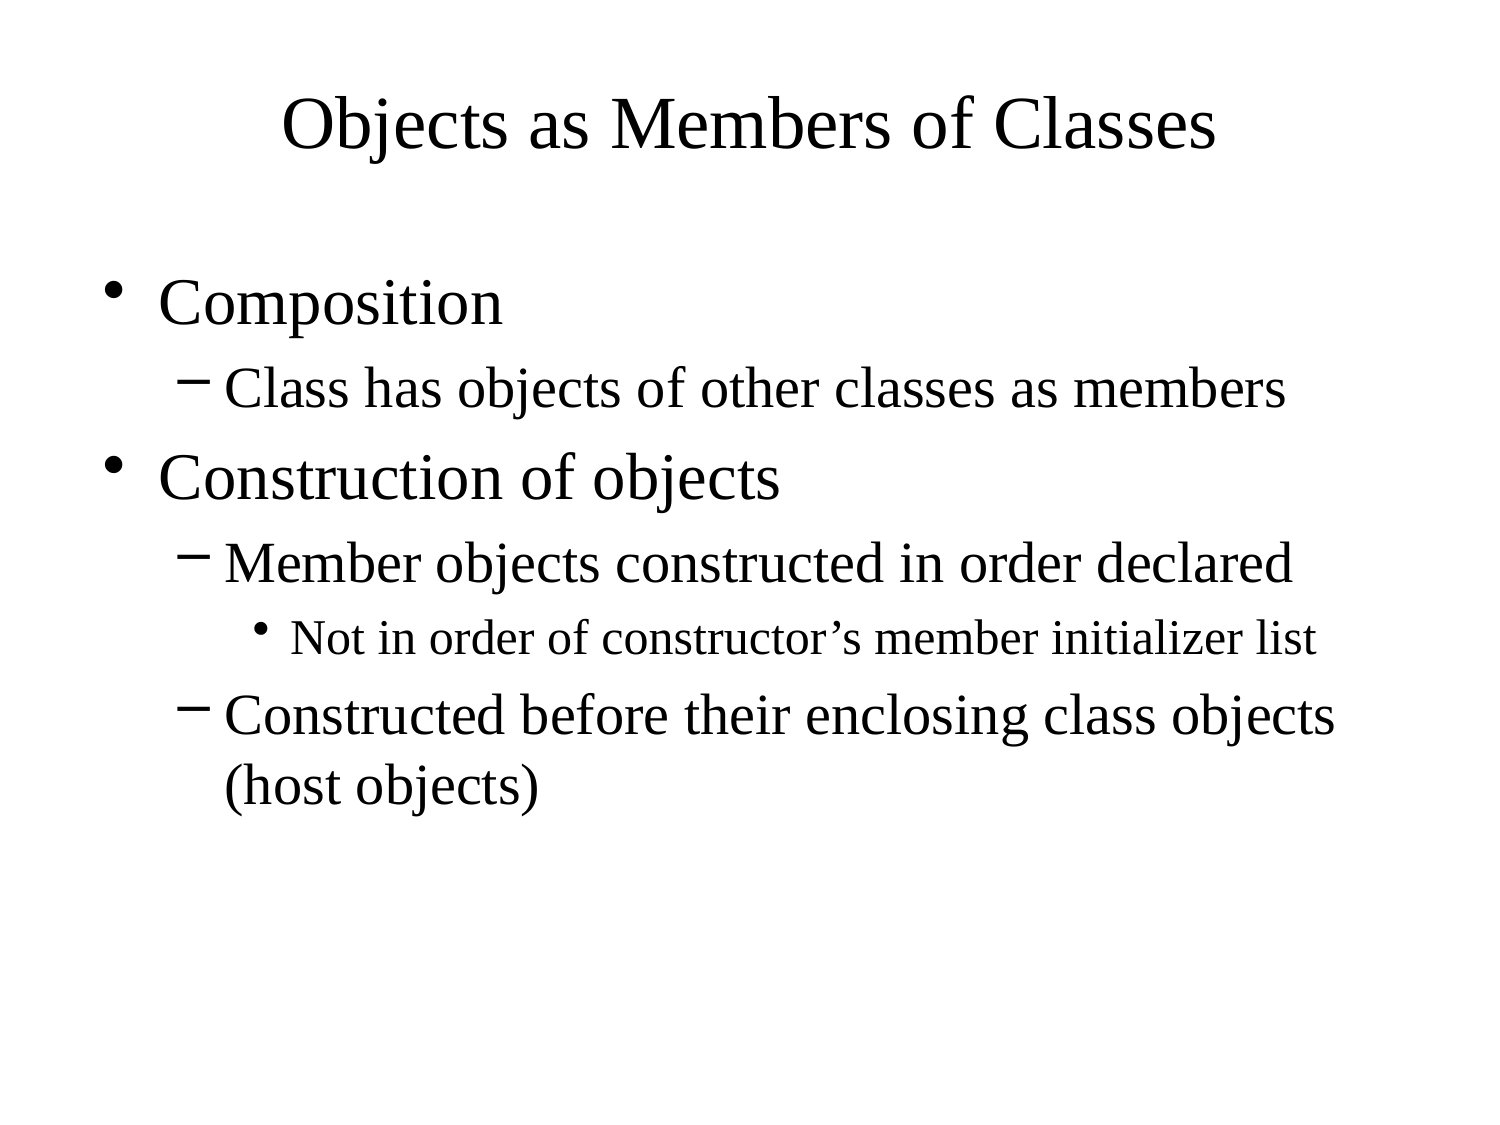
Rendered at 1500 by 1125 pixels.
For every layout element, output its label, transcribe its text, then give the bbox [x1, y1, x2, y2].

list Composition Class has objects of other classes as members Construction of objects Member objects constructed in order declared Not in order of constructor’s member initializer list Constructed before their enclosing class objects (host objects) [87, 249, 1388, 925]
title Objects as Members of Classes [112, 37, 1388, 200]
